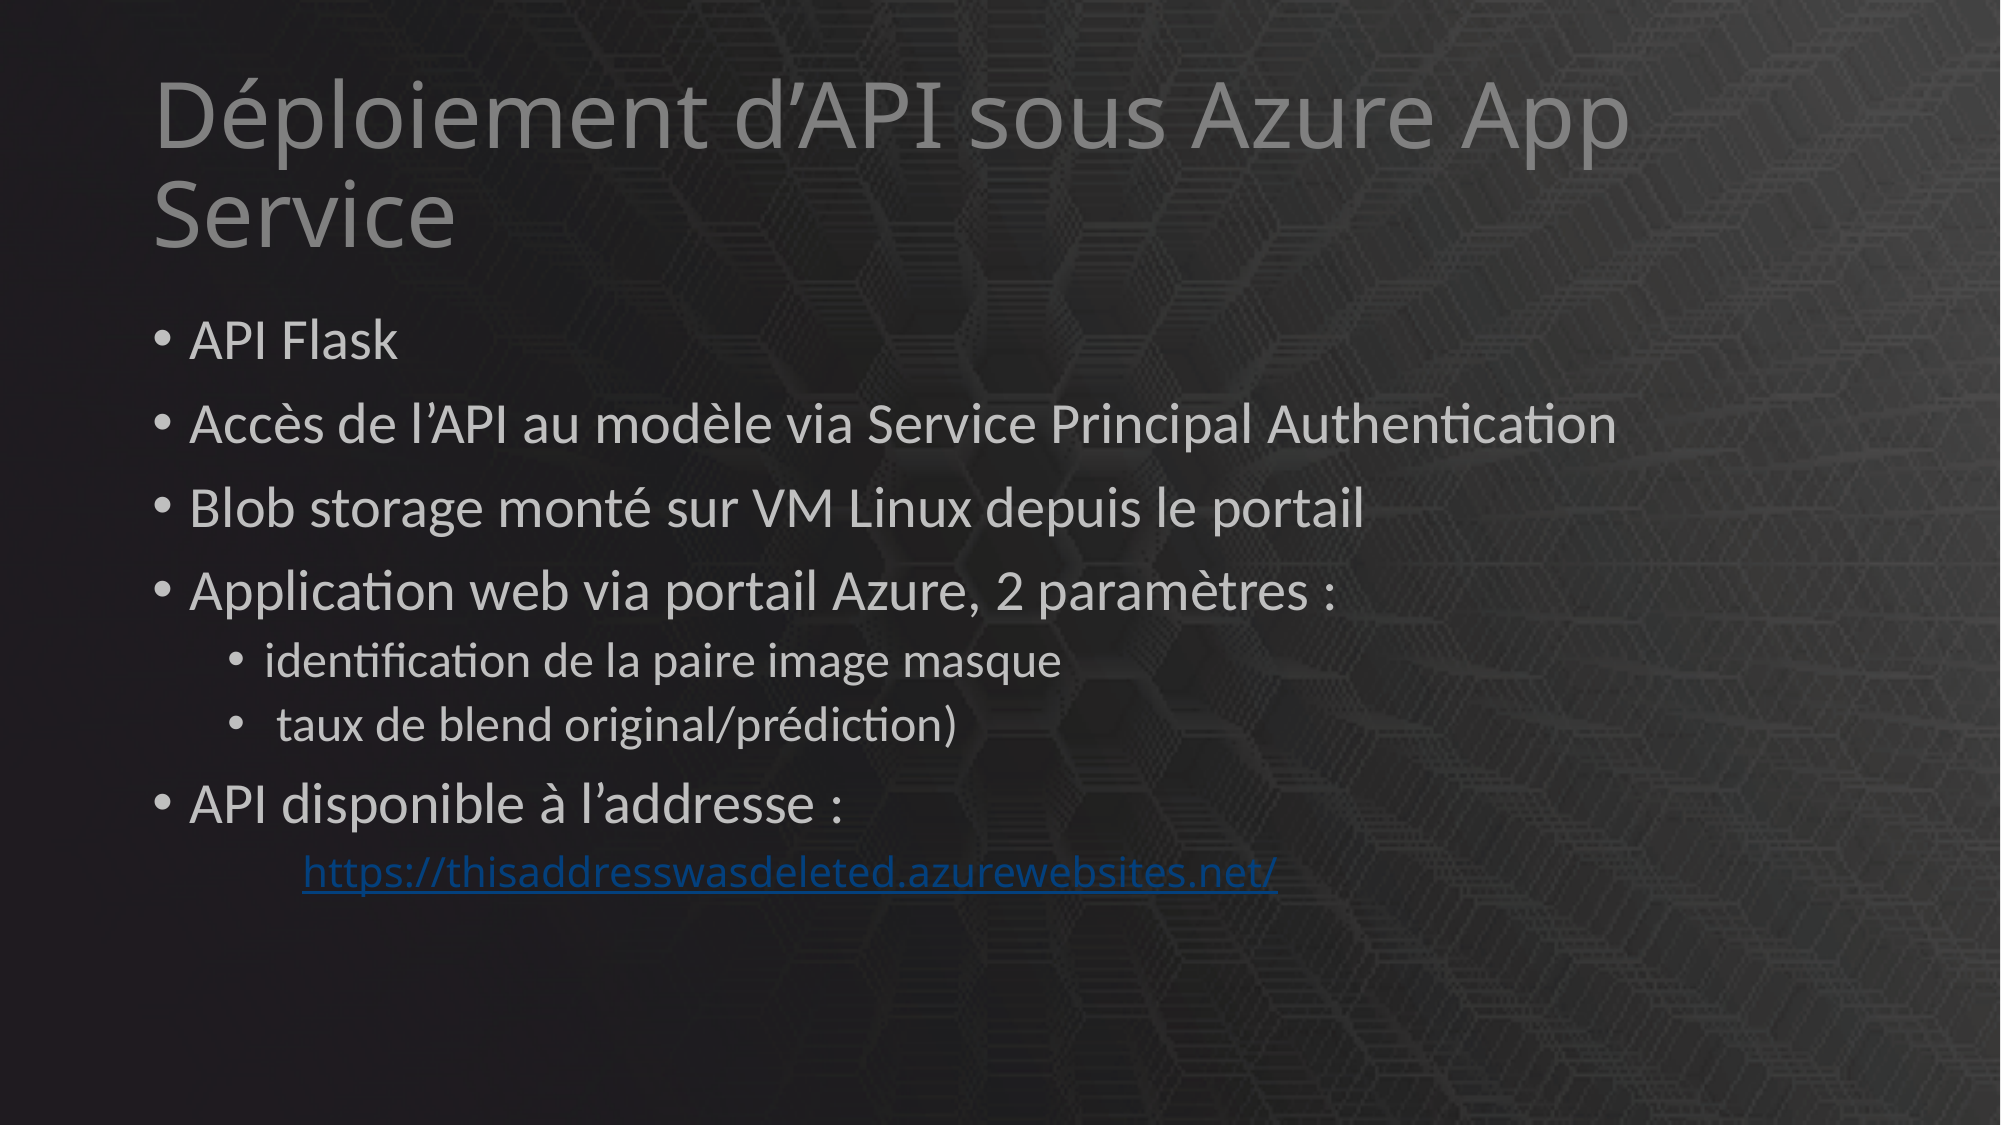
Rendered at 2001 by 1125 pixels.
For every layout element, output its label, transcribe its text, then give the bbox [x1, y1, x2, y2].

picture [0, 0, 2001, 1125]
list API Flask Accès de l’API au modèle via Service Principal Authentication Blob storage monté sur VM Linux depuis le portail Application web via portail Azure, 2 paramètres : identification de la paire image masque taux de blend original/prédiction) API disponible à l’addresse : https://thisaddresswasdeleted.azurewebsites.net/ [137, 301, 1863, 1016]
title Déploiement d’API sous Azure App Service [137, 59, 1863, 278]
